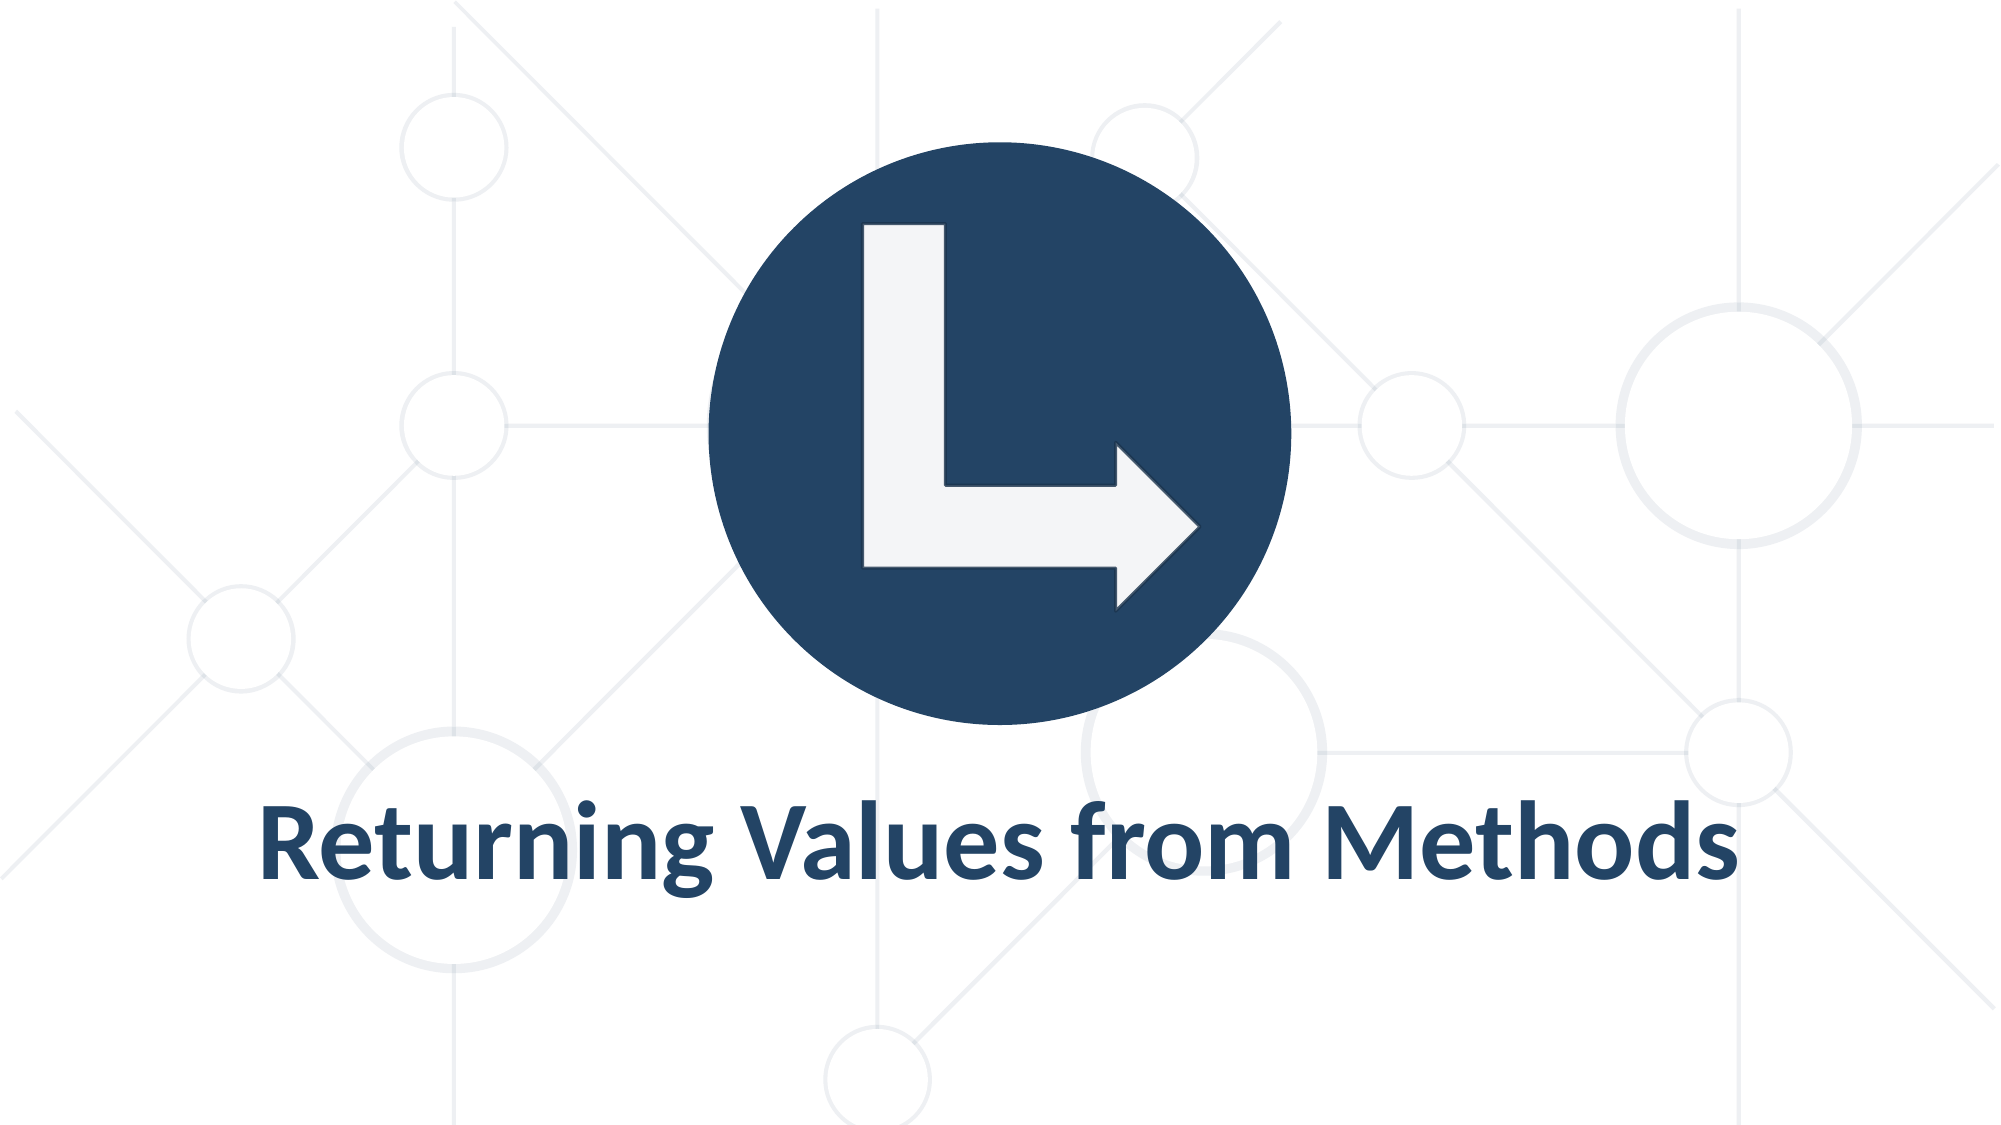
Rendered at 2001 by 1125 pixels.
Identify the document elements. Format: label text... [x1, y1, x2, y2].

text_box [860, 221, 1203, 614]
title Returning Values from Methods [100, 771, 1900, 898]
